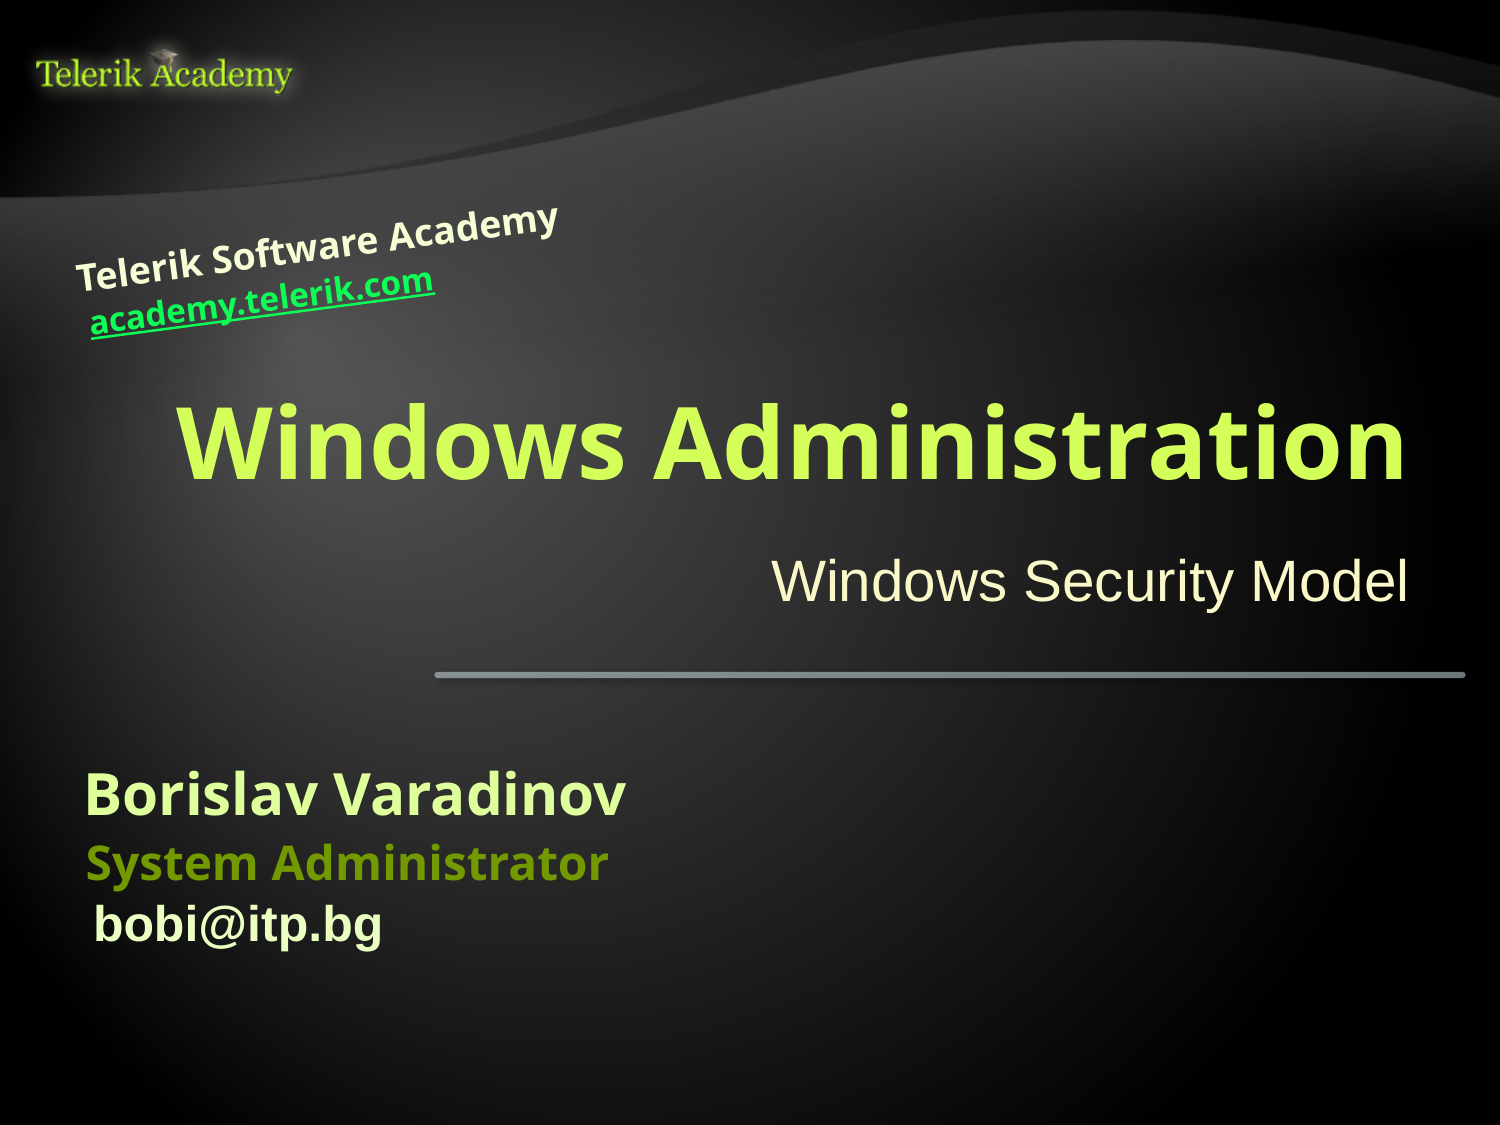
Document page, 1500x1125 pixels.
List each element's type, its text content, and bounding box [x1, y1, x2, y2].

picture [0, 0, 1500, 1125]
subtitle Windows Security Model [75, 531, 1425, 625]
list Borislav Varadinov [68, 750, 701, 838]
list System Administrator [70, 825, 701, 901]
title Windows Administration [75, 249, 1425, 500]
list bobi@itp.bg [78, 884, 709, 961]
list academy.telerik.com [70, 214, 698, 352]
list Telerik Software Academy [57, 167, 684, 310]
